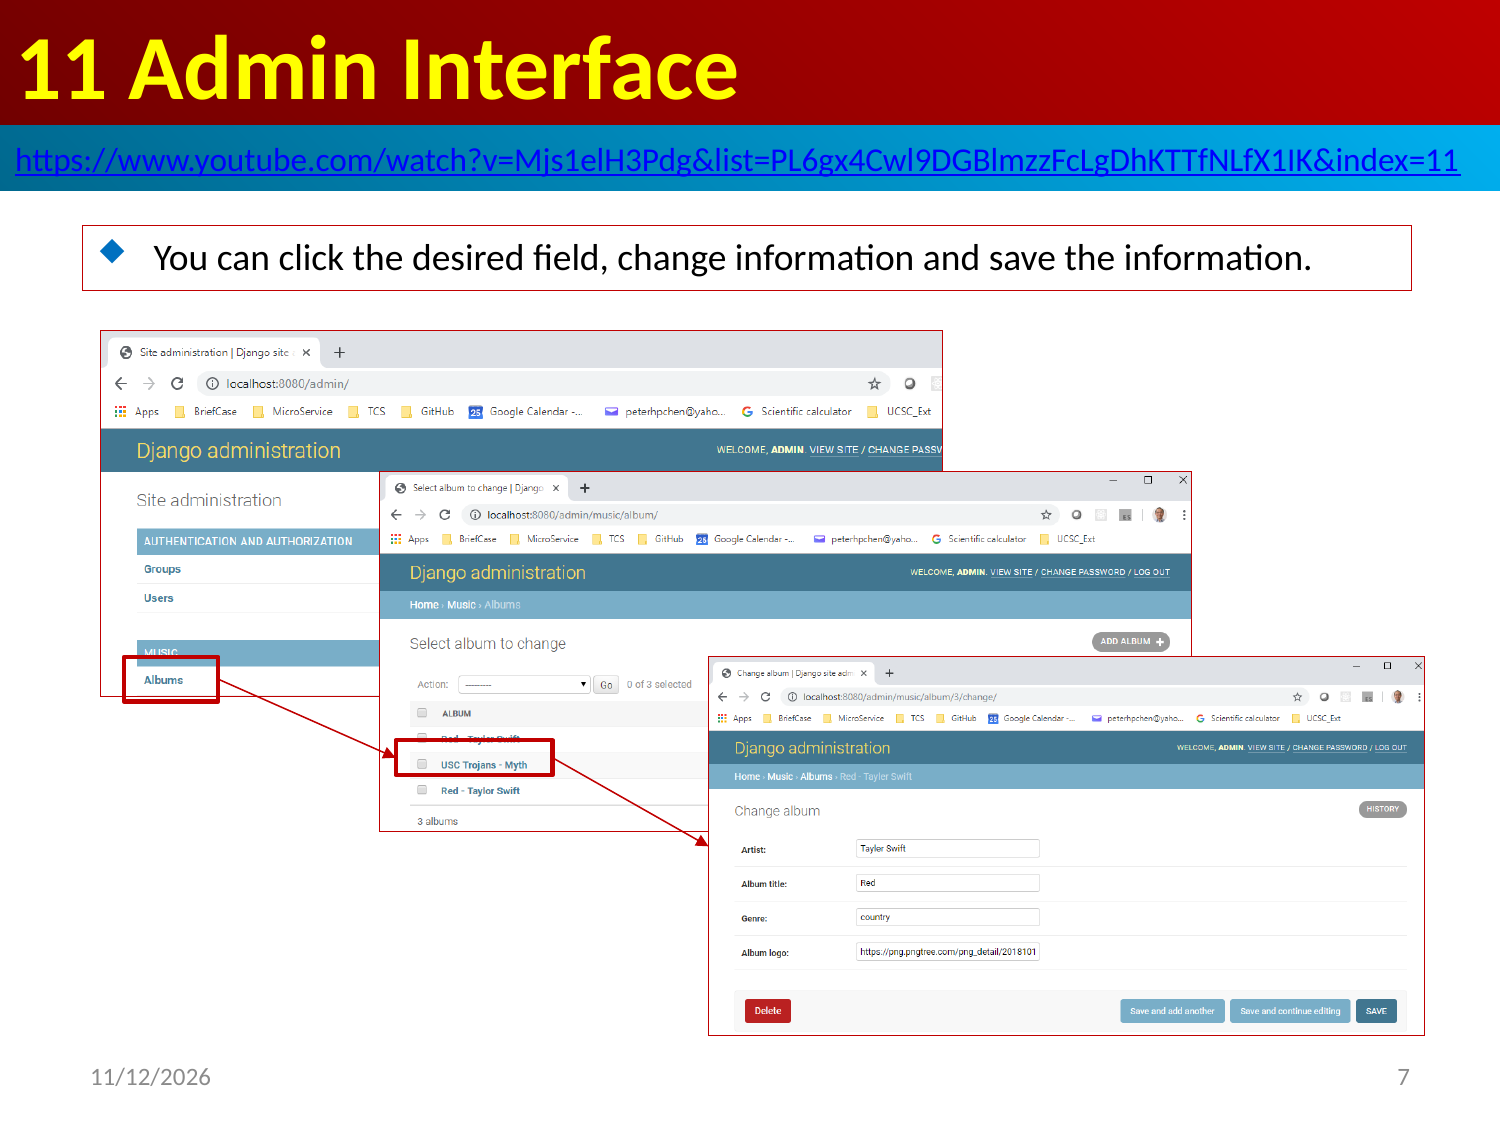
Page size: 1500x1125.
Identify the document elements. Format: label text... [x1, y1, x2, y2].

slide_number 7 [1074, 1043, 1425, 1109]
picture [100, 330, 1426, 1036]
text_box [218, 678, 396, 758]
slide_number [75, 1042, 425, 1109]
subtitle You can click the desired field, change information and save the information. [82, 225, 1412, 291]
text_box https://www.youtube.com/watch?v=Mjs1elH3Pdg&list=PL6gx4Cwl9DGBlmzzFcLgDhKTTfNLfX1IK&index=11 [0, 125, 1500, 191]
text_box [552, 757, 709, 847]
title 11 Admin Interface [0, 0, 1500, 125]
